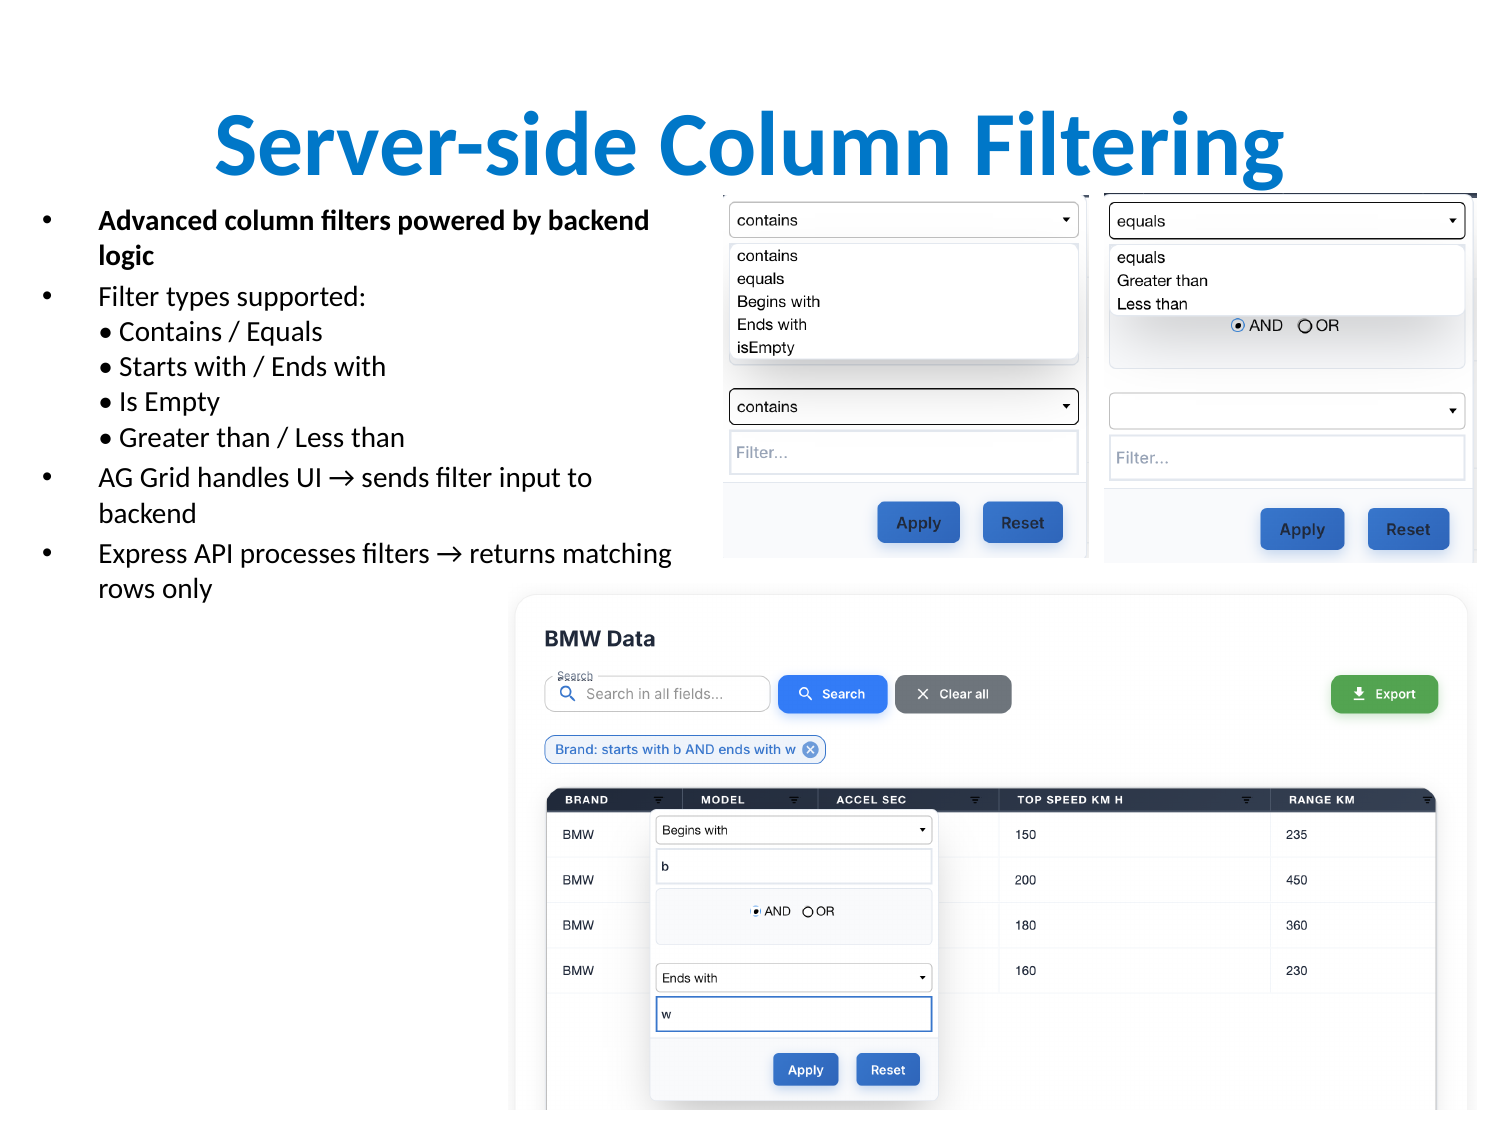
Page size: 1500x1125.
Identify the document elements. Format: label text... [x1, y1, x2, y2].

picture [1104, 193, 1478, 563]
picture [508, 583, 1477, 1110]
picture [722, 195, 1089, 558]
list Advanced column filters powered by backend logic Filter types supported: • Contains / Equals • Starts with / Ends with • Is Empty • Greater than / Less than AG Grid handles UI → sends filter input to backend Express API processes filters → returns matching rows only [27, 193, 707, 650]
title Server-side Column Filtering [75, 45, 1425, 233]
